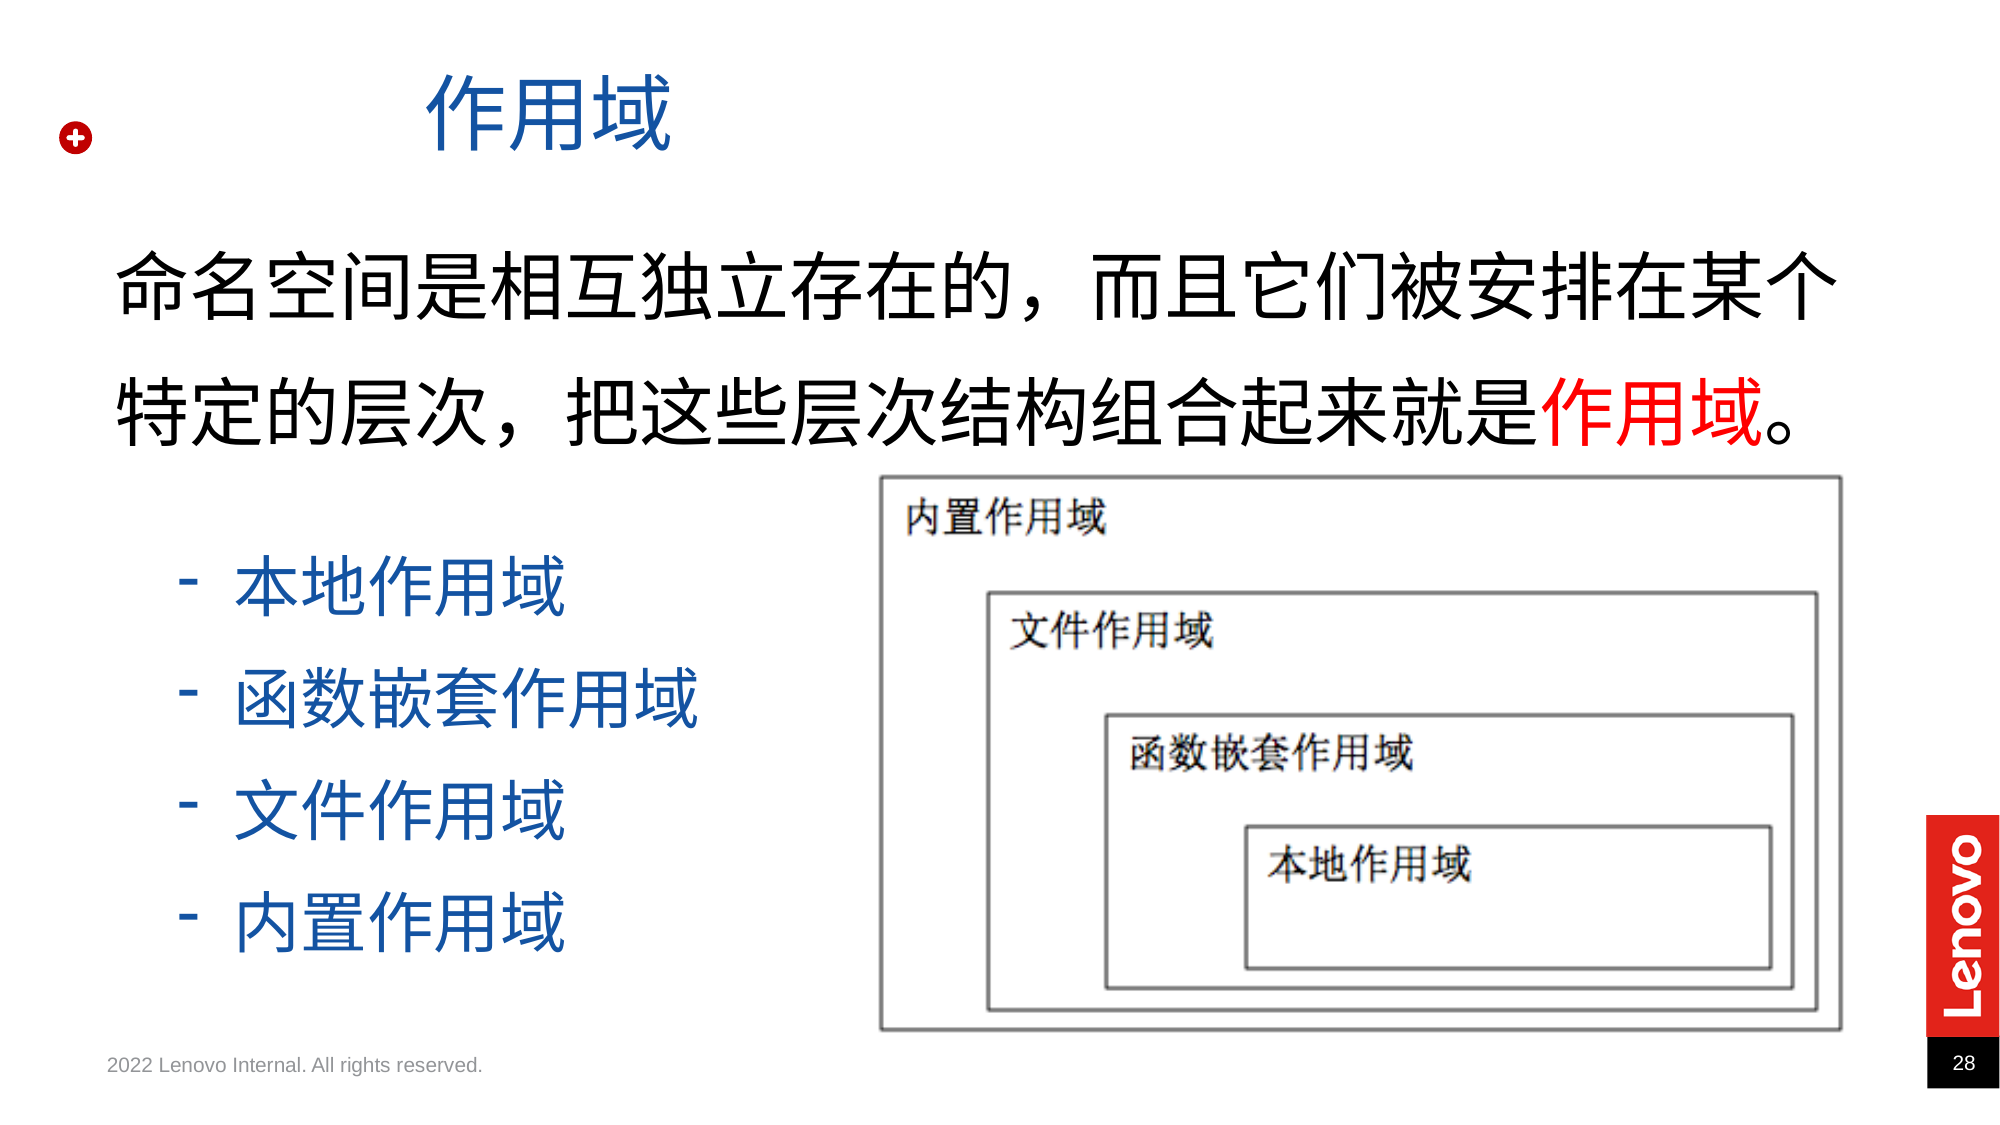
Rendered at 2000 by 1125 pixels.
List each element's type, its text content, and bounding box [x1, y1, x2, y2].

picture [1926, 815, 2000, 1037]
picture [849, 457, 1885, 1051]
text_box 作用域 [409, 53, 1463, 169]
text_box 命名空间是相互独立存在的，而且它们被安排在某个特定的层次，把这些层次结构组合起来就是作用域。 [99, 196, 1909, 463]
text_box 本地作用域 函数嵌套作用域 文件作用域 内置作用域 [162, 505, 842, 969]
